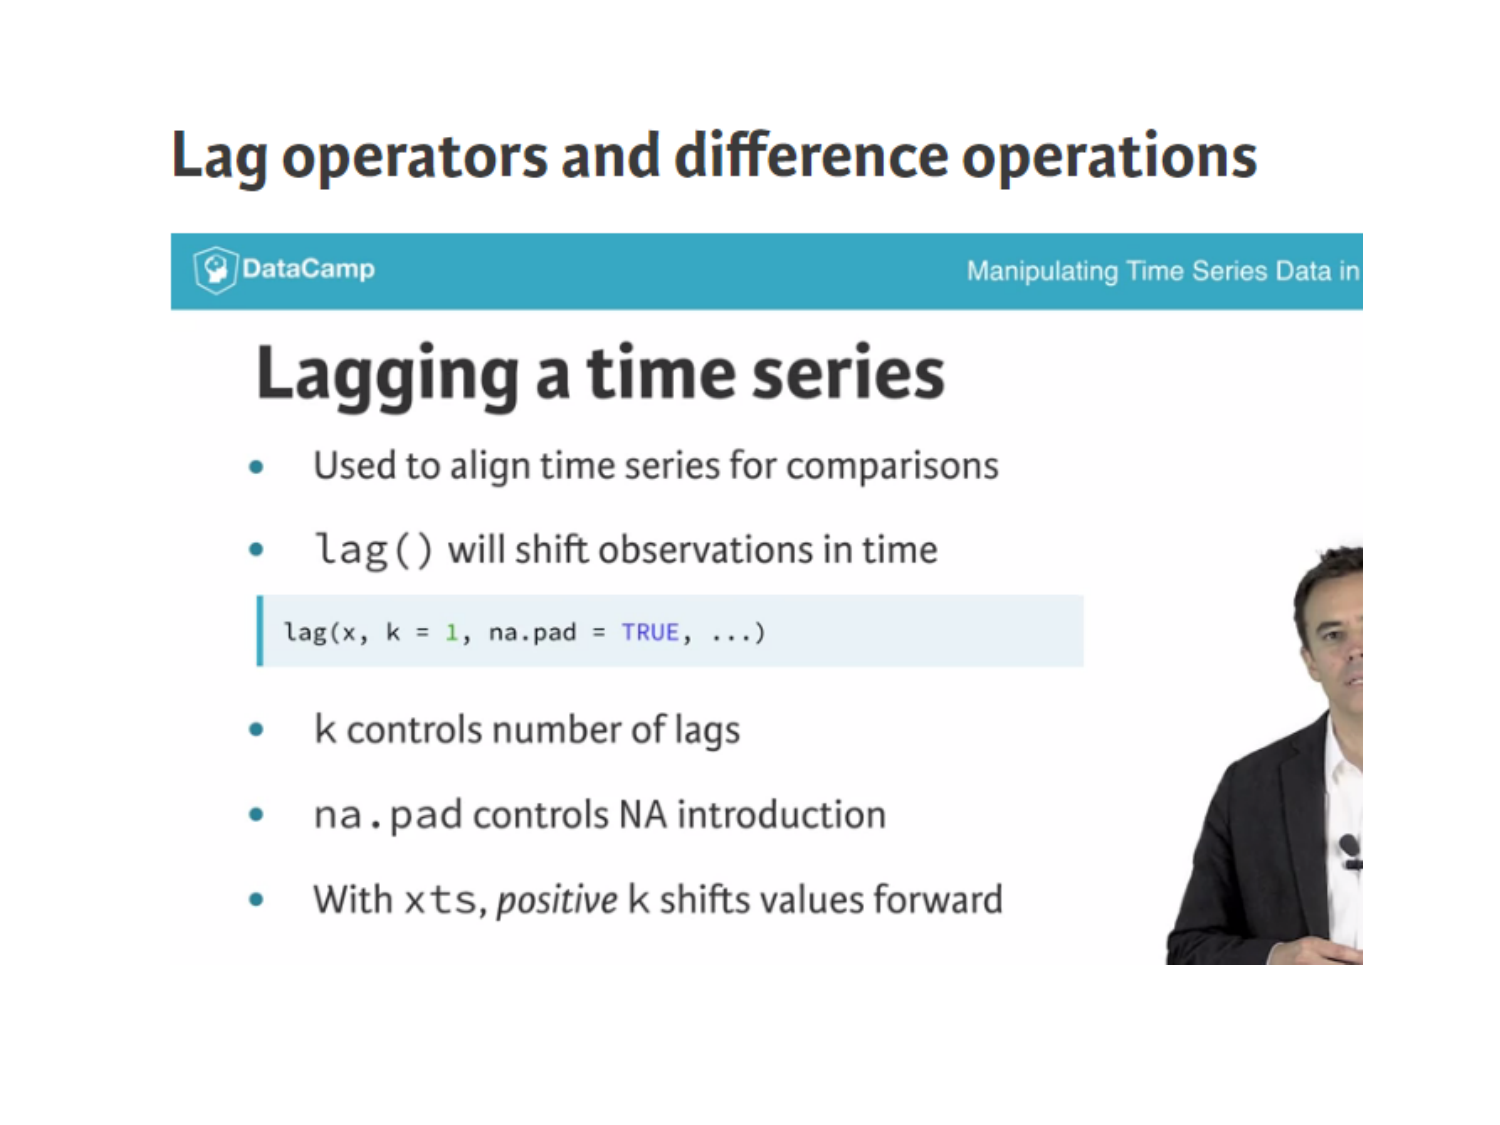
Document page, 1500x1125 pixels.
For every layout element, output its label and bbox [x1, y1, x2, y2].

picture [131, 99, 1363, 966]
